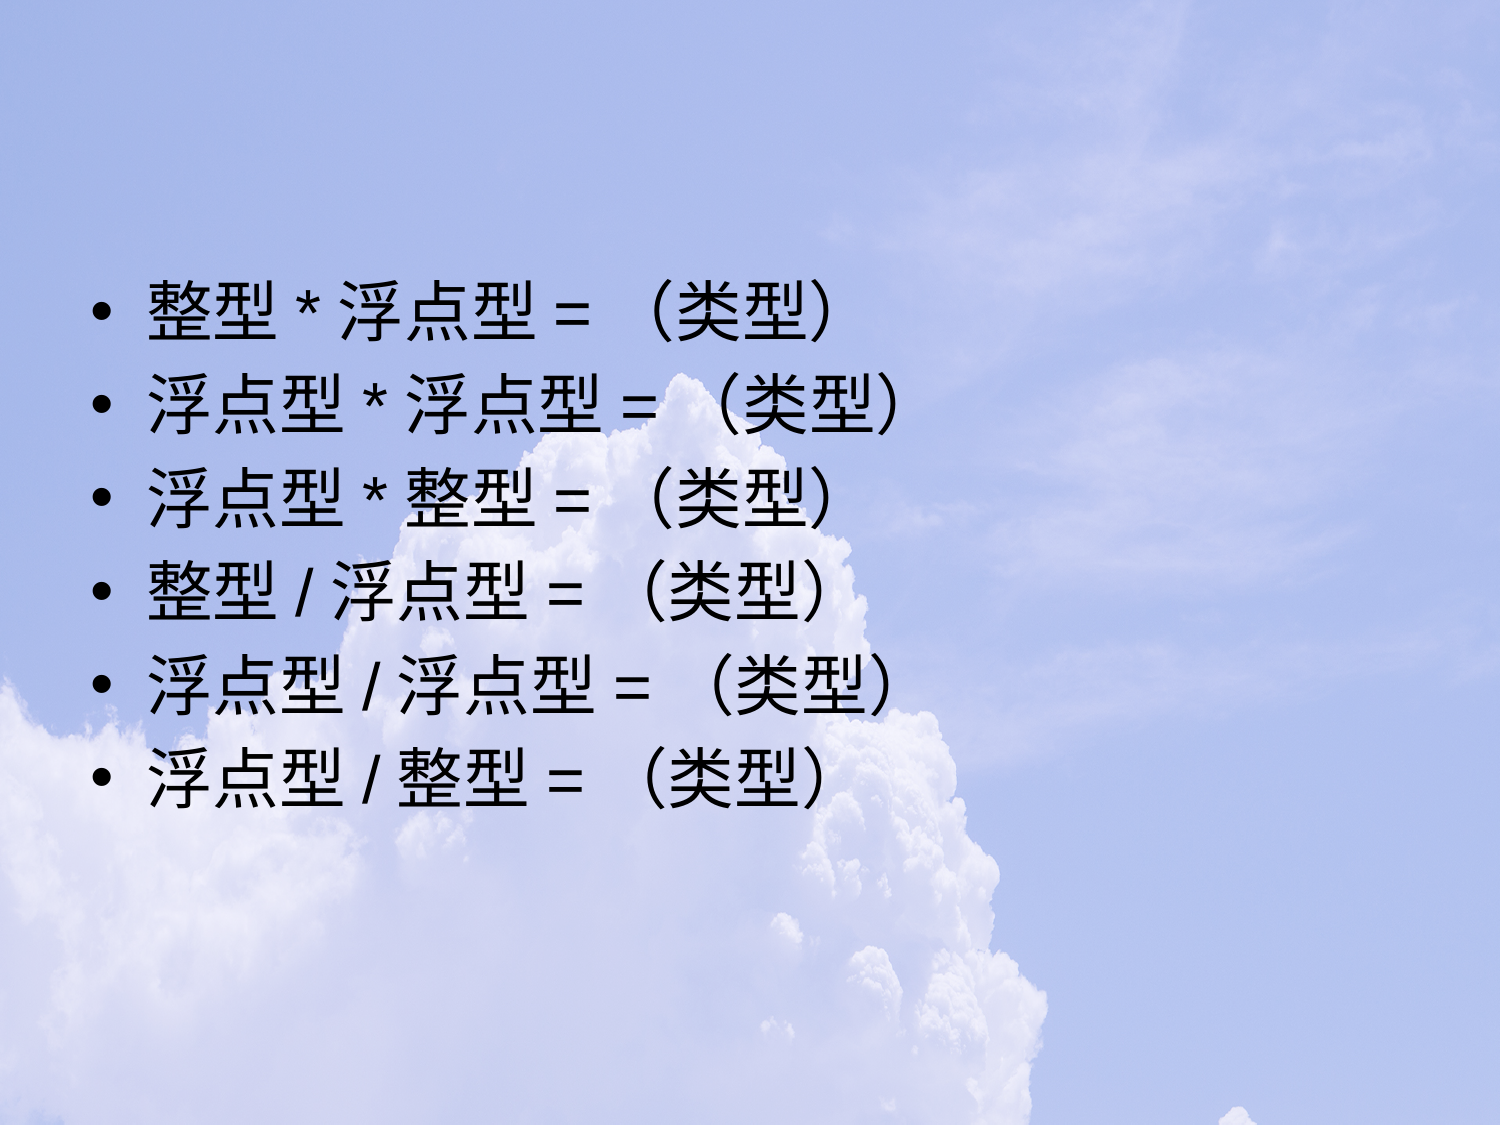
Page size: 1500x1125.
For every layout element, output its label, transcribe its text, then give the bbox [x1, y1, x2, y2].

list 整型*浮点型=（类型） 浮点型*浮点型=（类型） 浮点型*整型=（类型） 整型/浮点型=（类型） 浮点型/浮点型=（类型） 浮点型/整型=（类型） [75, 262, 1425, 1005]
